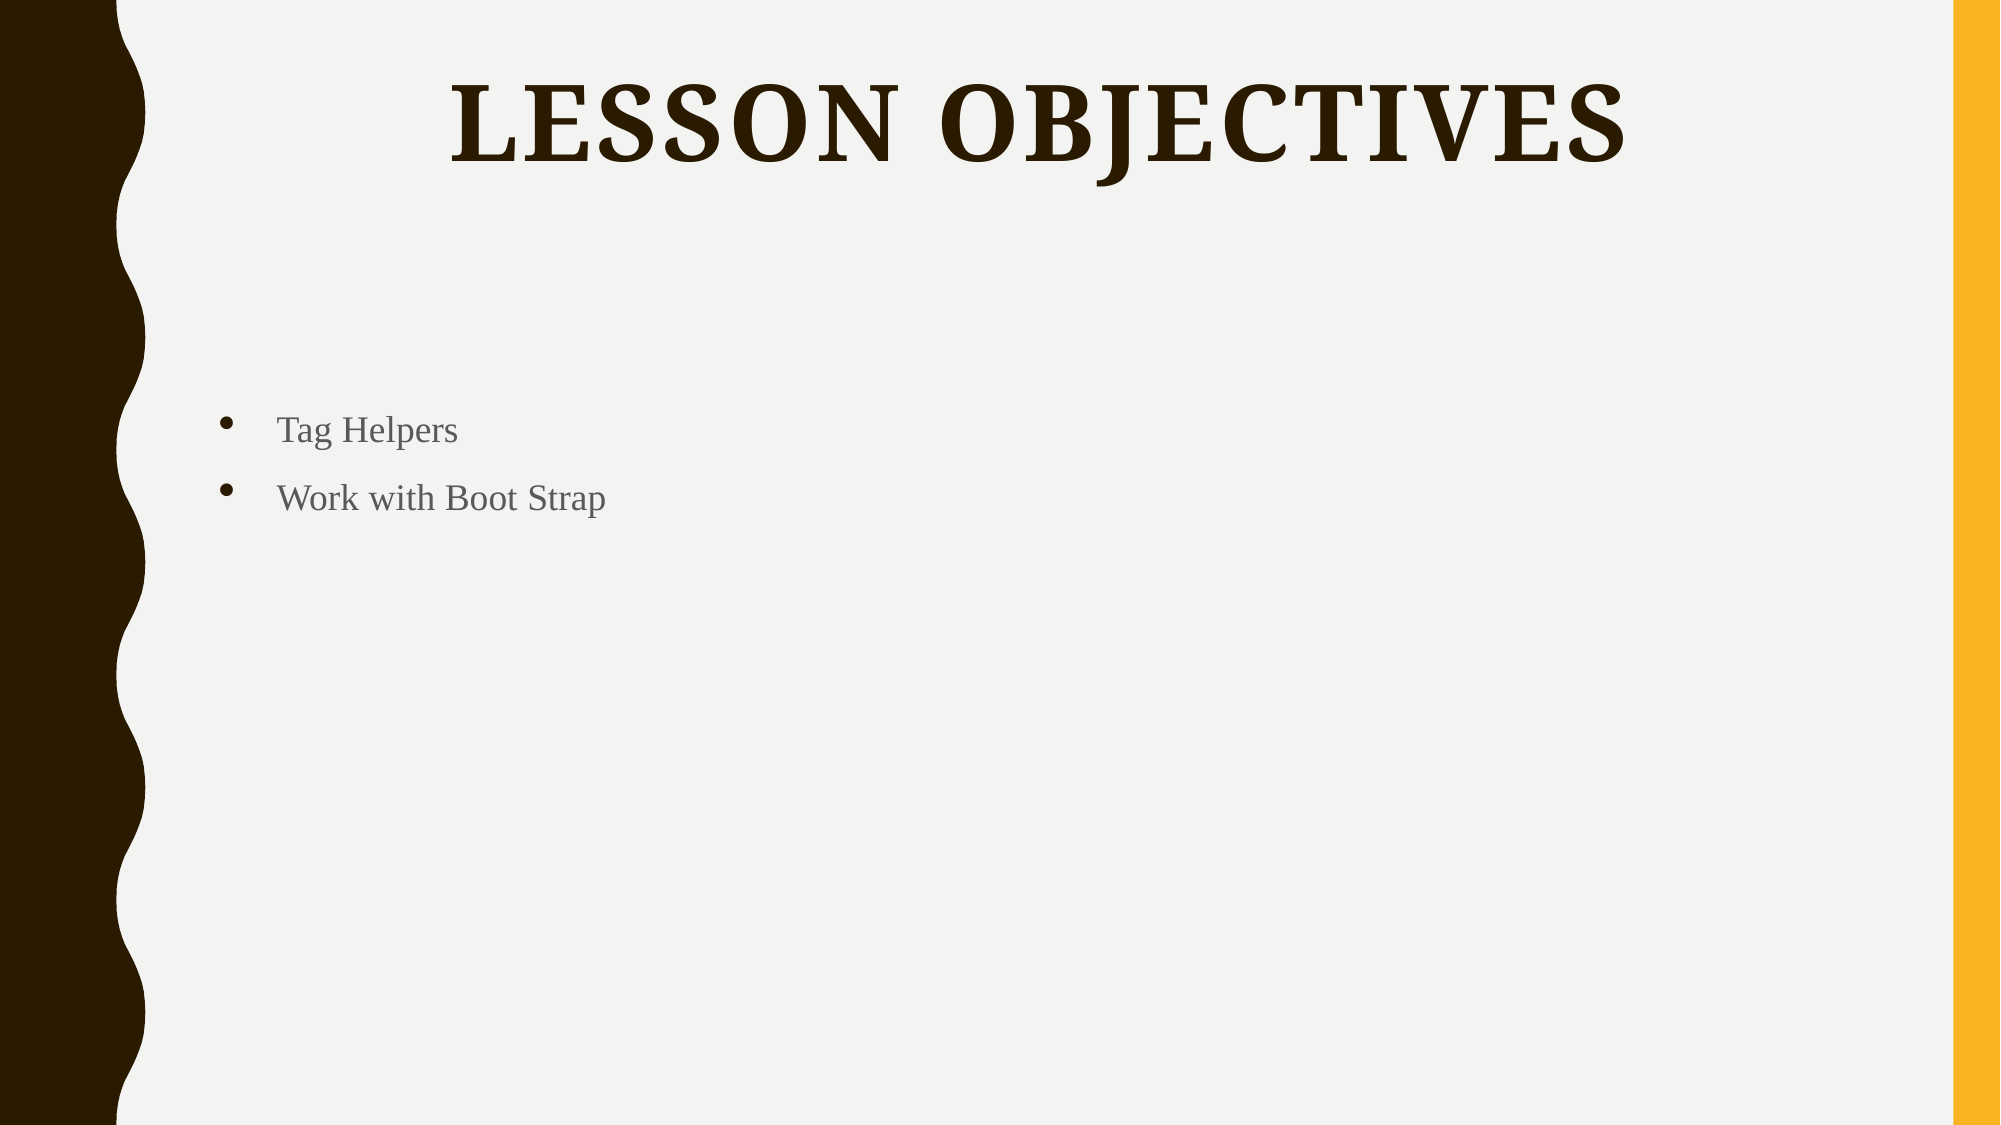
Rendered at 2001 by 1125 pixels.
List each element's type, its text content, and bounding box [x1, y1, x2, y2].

title Lesson objectives [205, 62, 1875, 308]
list Tag Helpers Work with Boot Strap [205, 375, 1875, 965]
